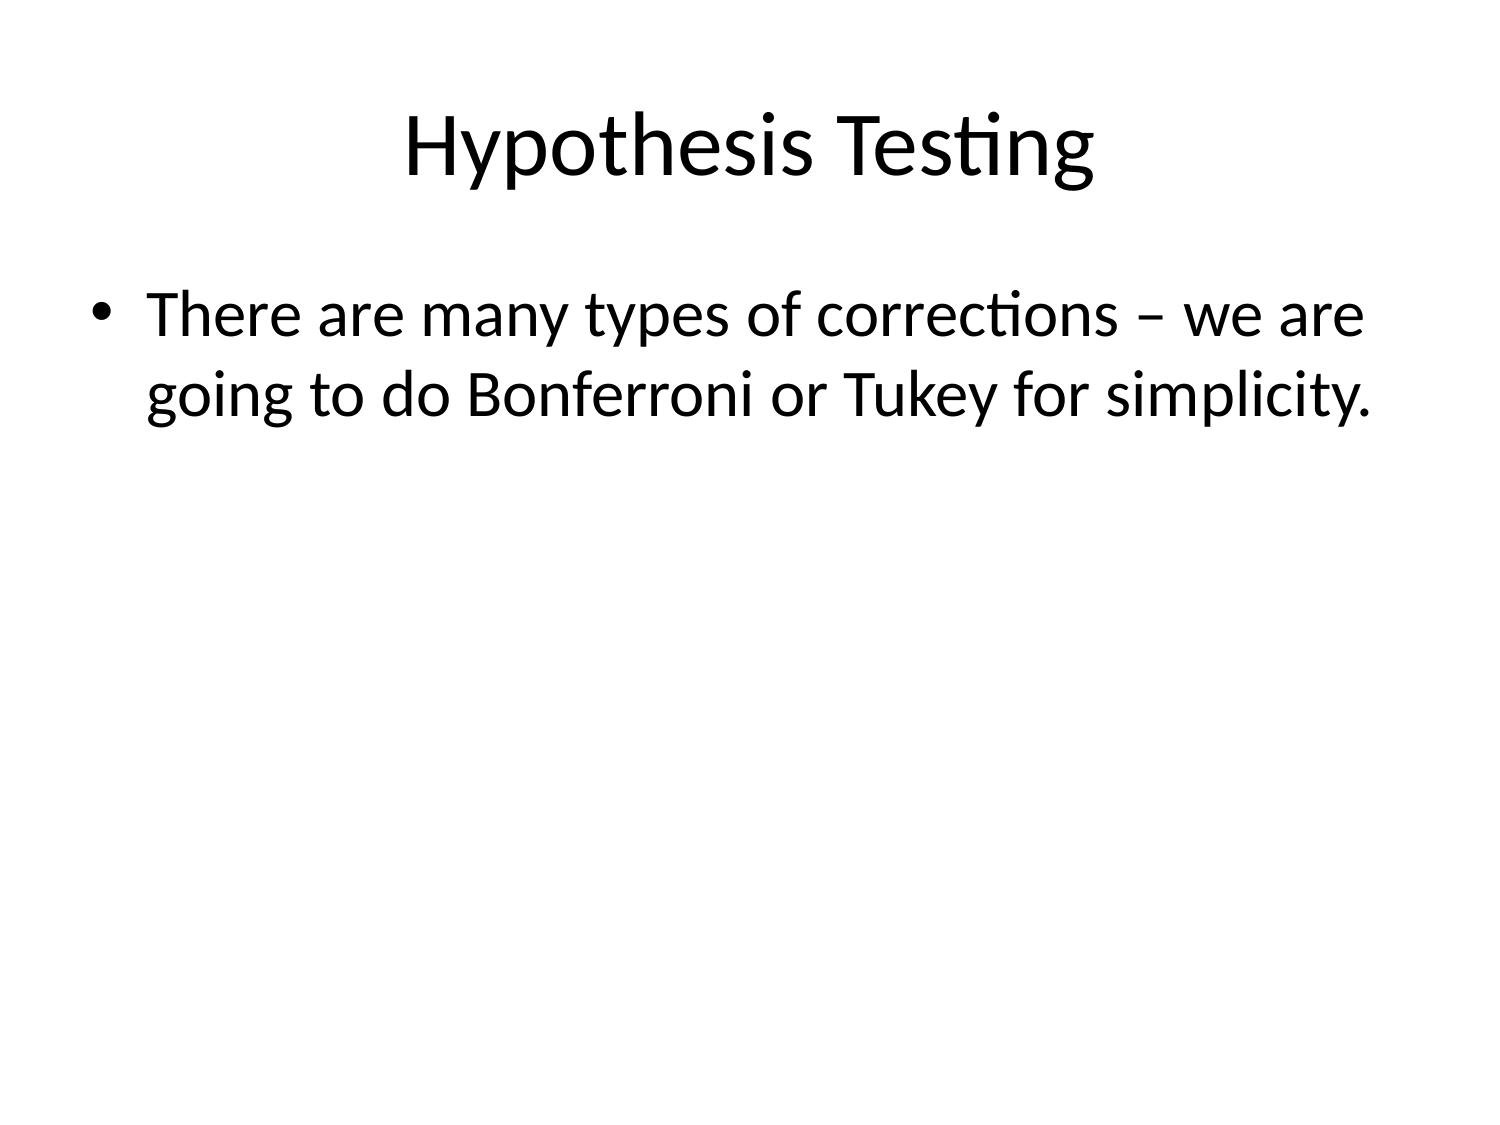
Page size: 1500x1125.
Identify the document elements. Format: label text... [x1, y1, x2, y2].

title Hypothesis Testing [75, 45, 1425, 233]
list There are many types of corrections – we are going to do Bonferroni or Tukey for simplicity. [75, 262, 1425, 1005]
